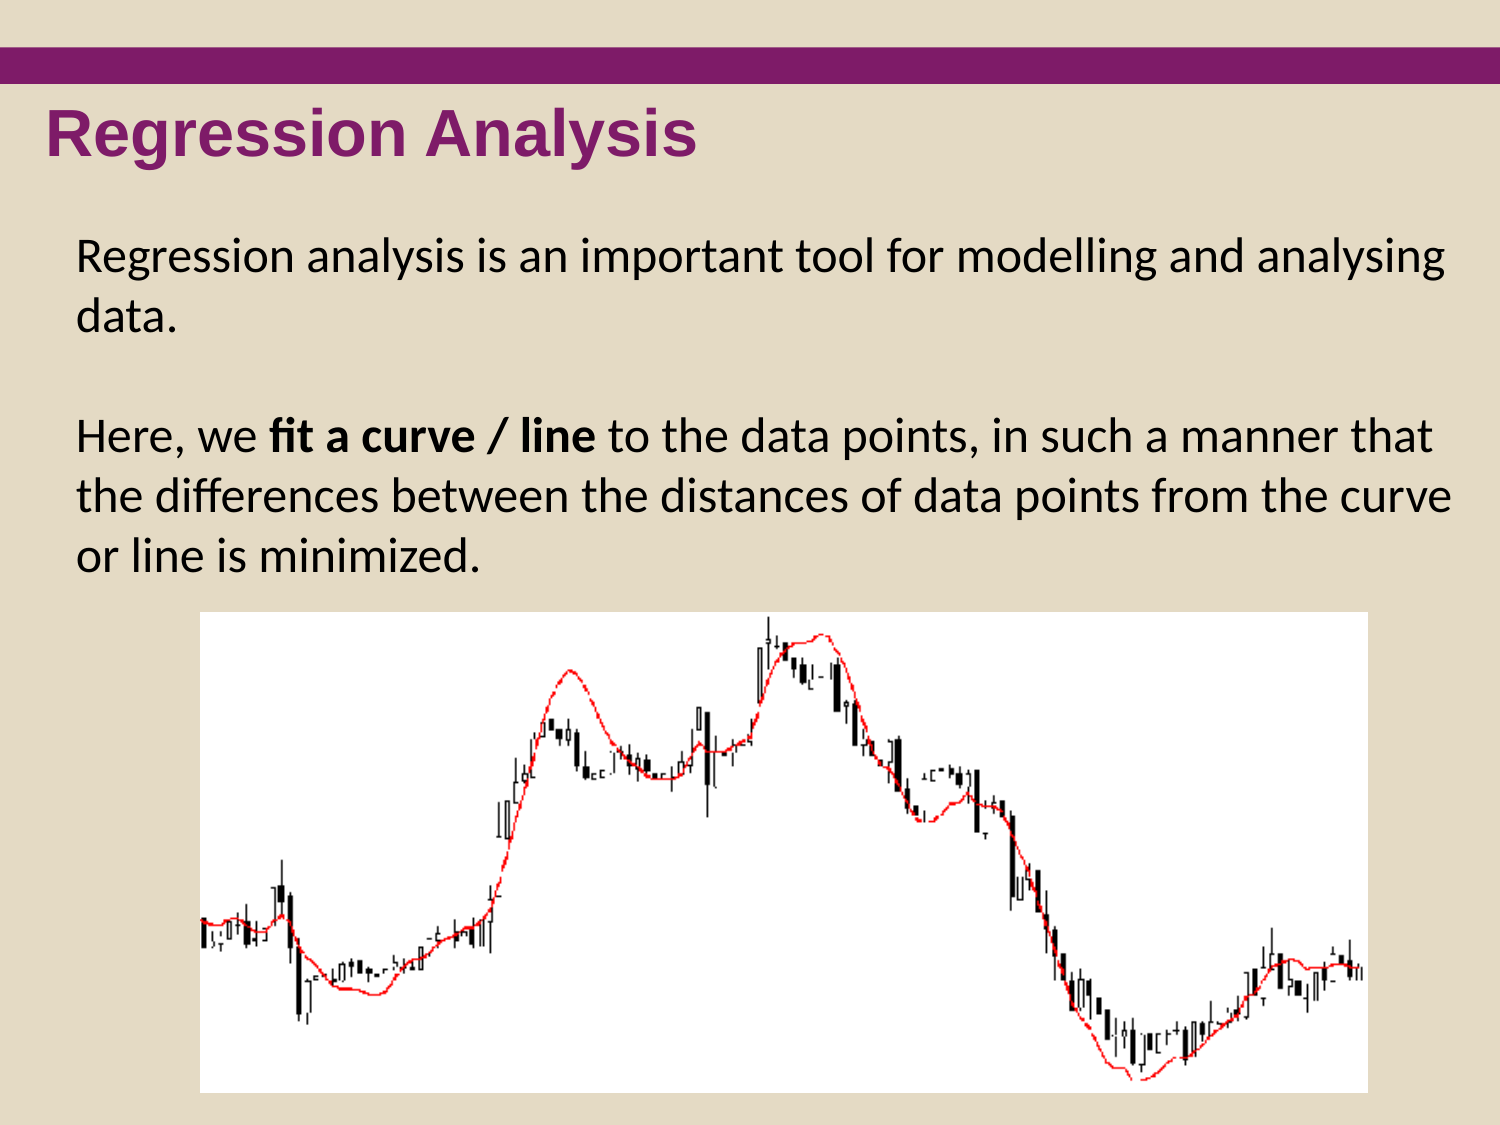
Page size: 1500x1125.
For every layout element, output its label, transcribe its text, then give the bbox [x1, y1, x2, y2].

text_box Regression Analysis [45, 90, 1250, 212]
text_box Regression analysis is an important tool for modelling and analysing data. Here, we fit a curve / line to the data points, in such a manner that the differences between the distances of data points from the curve or line is minimized. [60, 214, 1500, 594]
text_box [0, 47, 1500, 84]
picture [199, 612, 1369, 1093]
